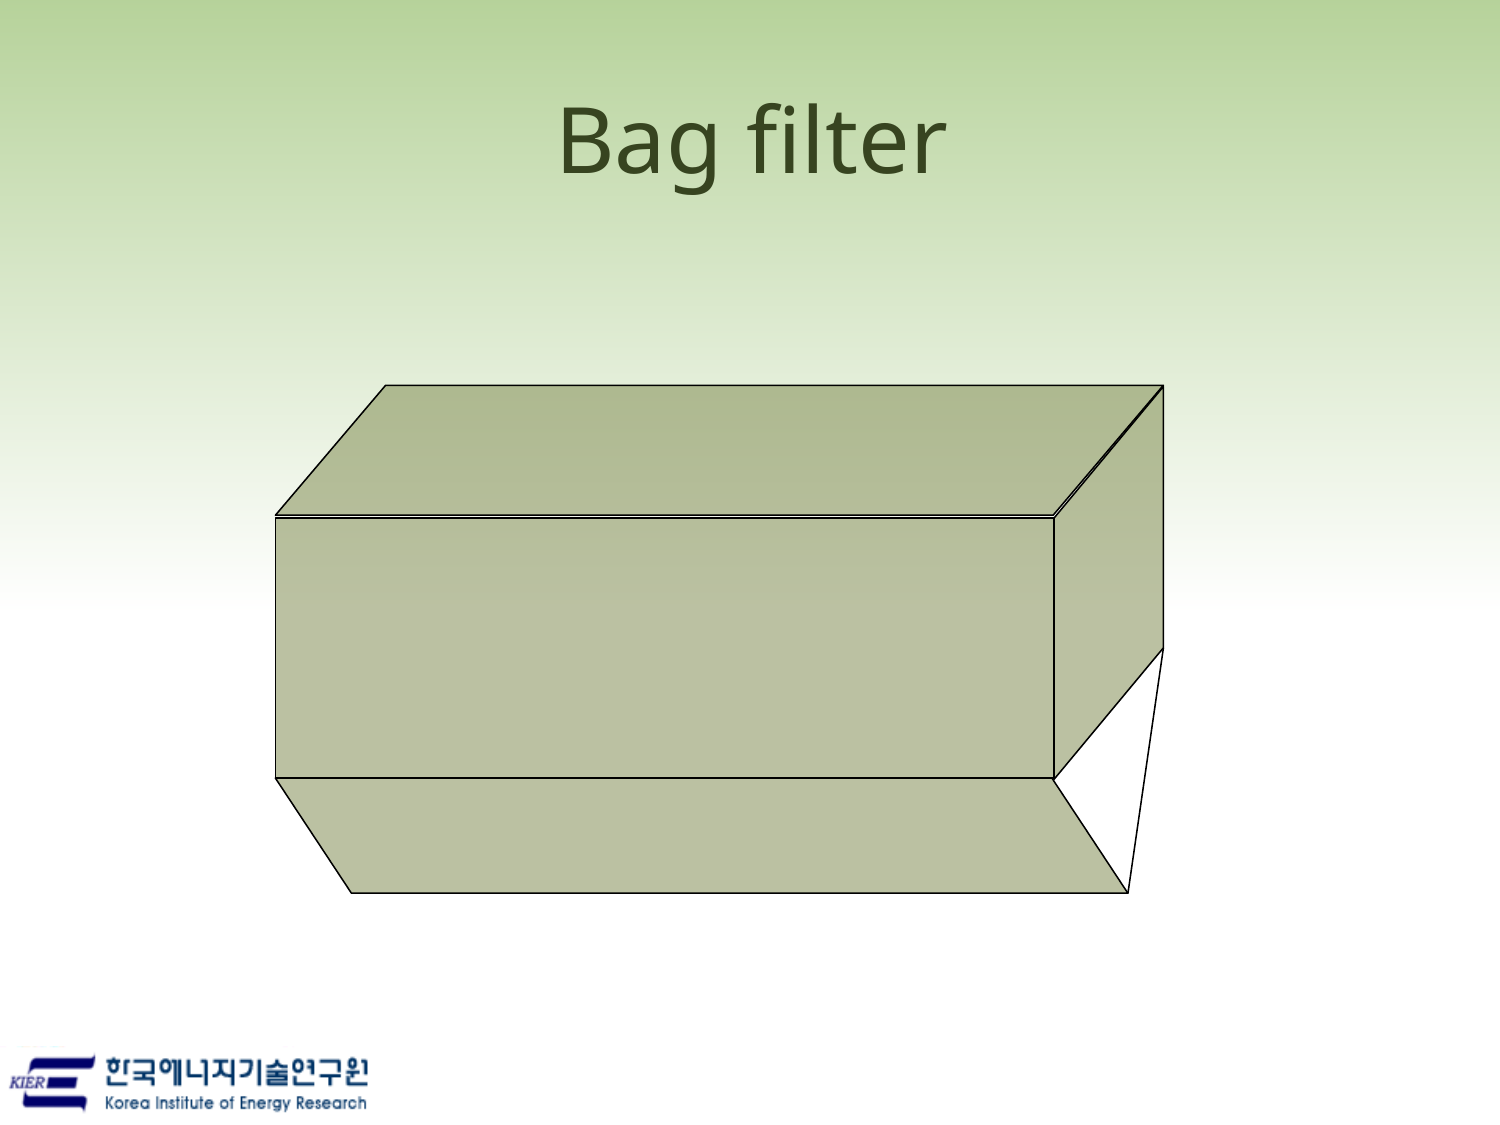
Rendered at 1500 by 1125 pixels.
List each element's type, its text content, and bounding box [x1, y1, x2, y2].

text_box [275, 518, 1054, 778]
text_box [1127, 647, 1164, 894]
picture [0, 1046, 374, 1125]
text_box [275, 778, 1122, 894]
text_box [275, 385, 1164, 516]
text_box [1054, 386, 1164, 780]
title Bag filter [76, 42, 1427, 231]
